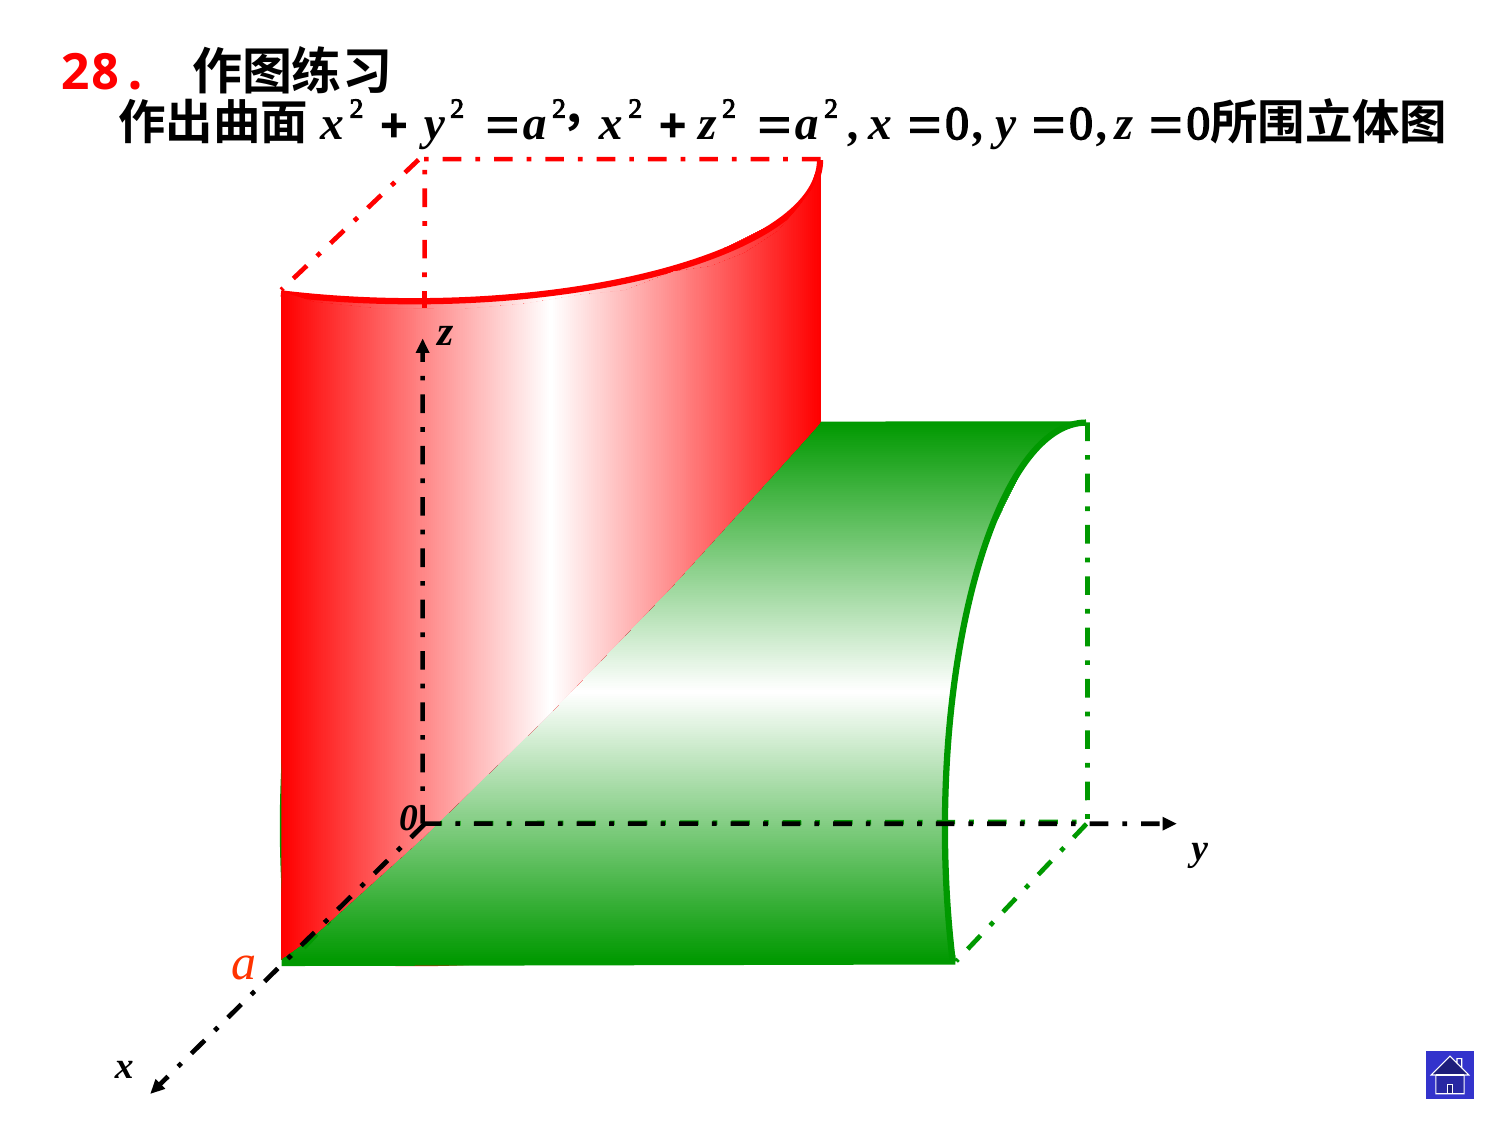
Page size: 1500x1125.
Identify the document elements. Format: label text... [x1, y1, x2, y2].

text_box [110, 87, 1478, 160]
title 28. 作图练习 [45, 19, 425, 120]
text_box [88, 295, 1216, 1094]
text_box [280, 167, 822, 294]
text_box [1425, 1050, 1476, 1101]
